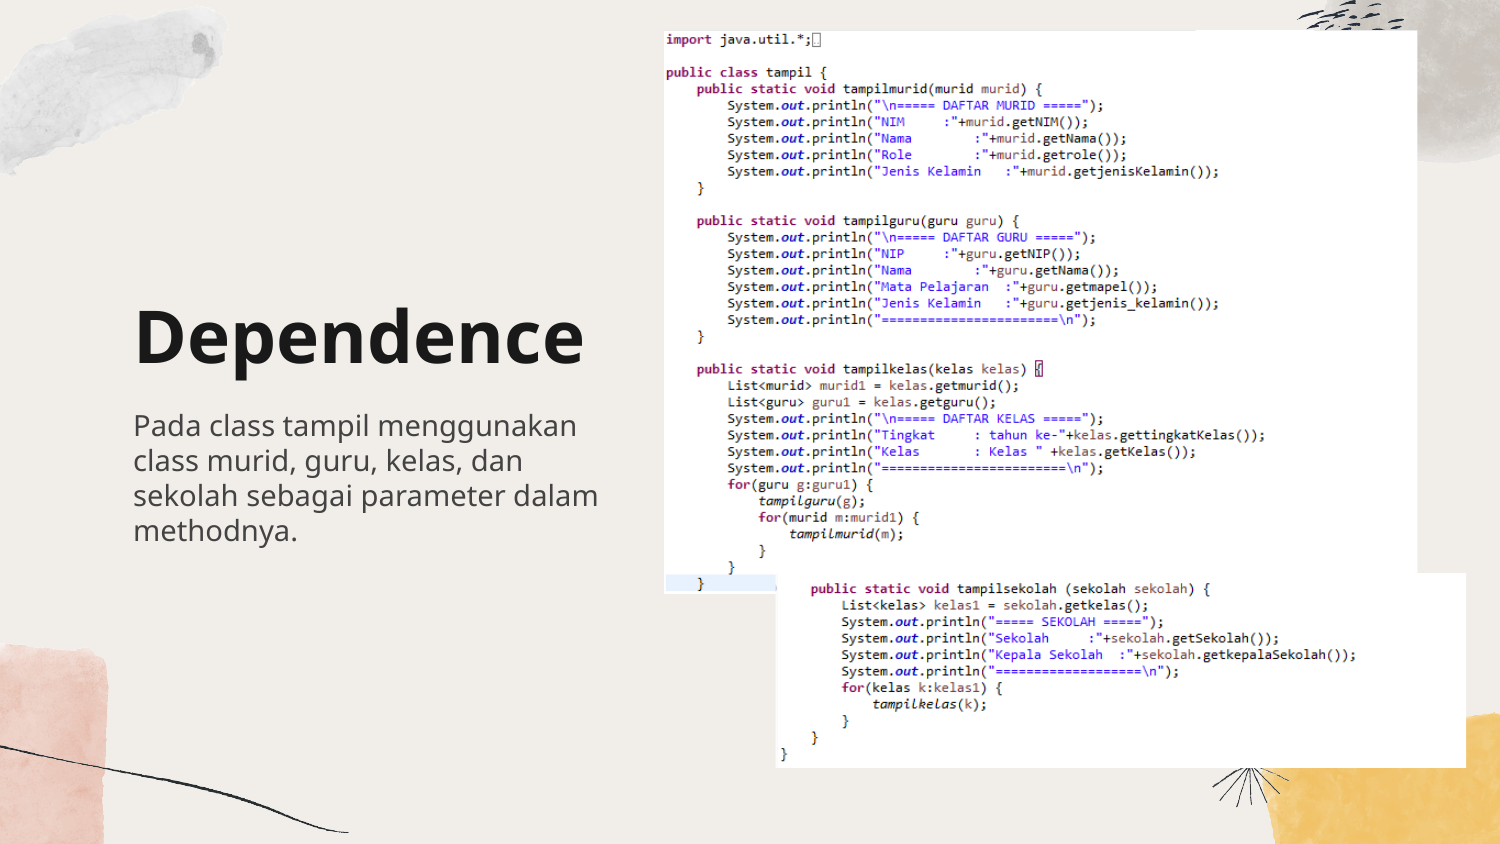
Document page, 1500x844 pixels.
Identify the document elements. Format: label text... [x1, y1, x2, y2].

subtitle Pada class tampil menggunakan class murid, guru, kelas, dan sekolah sebagai parameter dalam methodnya. [118, 400, 643, 554]
picture [0, 0, 255, 248]
title Dependence [118, 277, 658, 391]
picture [0, 547, 374, 844]
picture [663, 0, 1500, 844]
